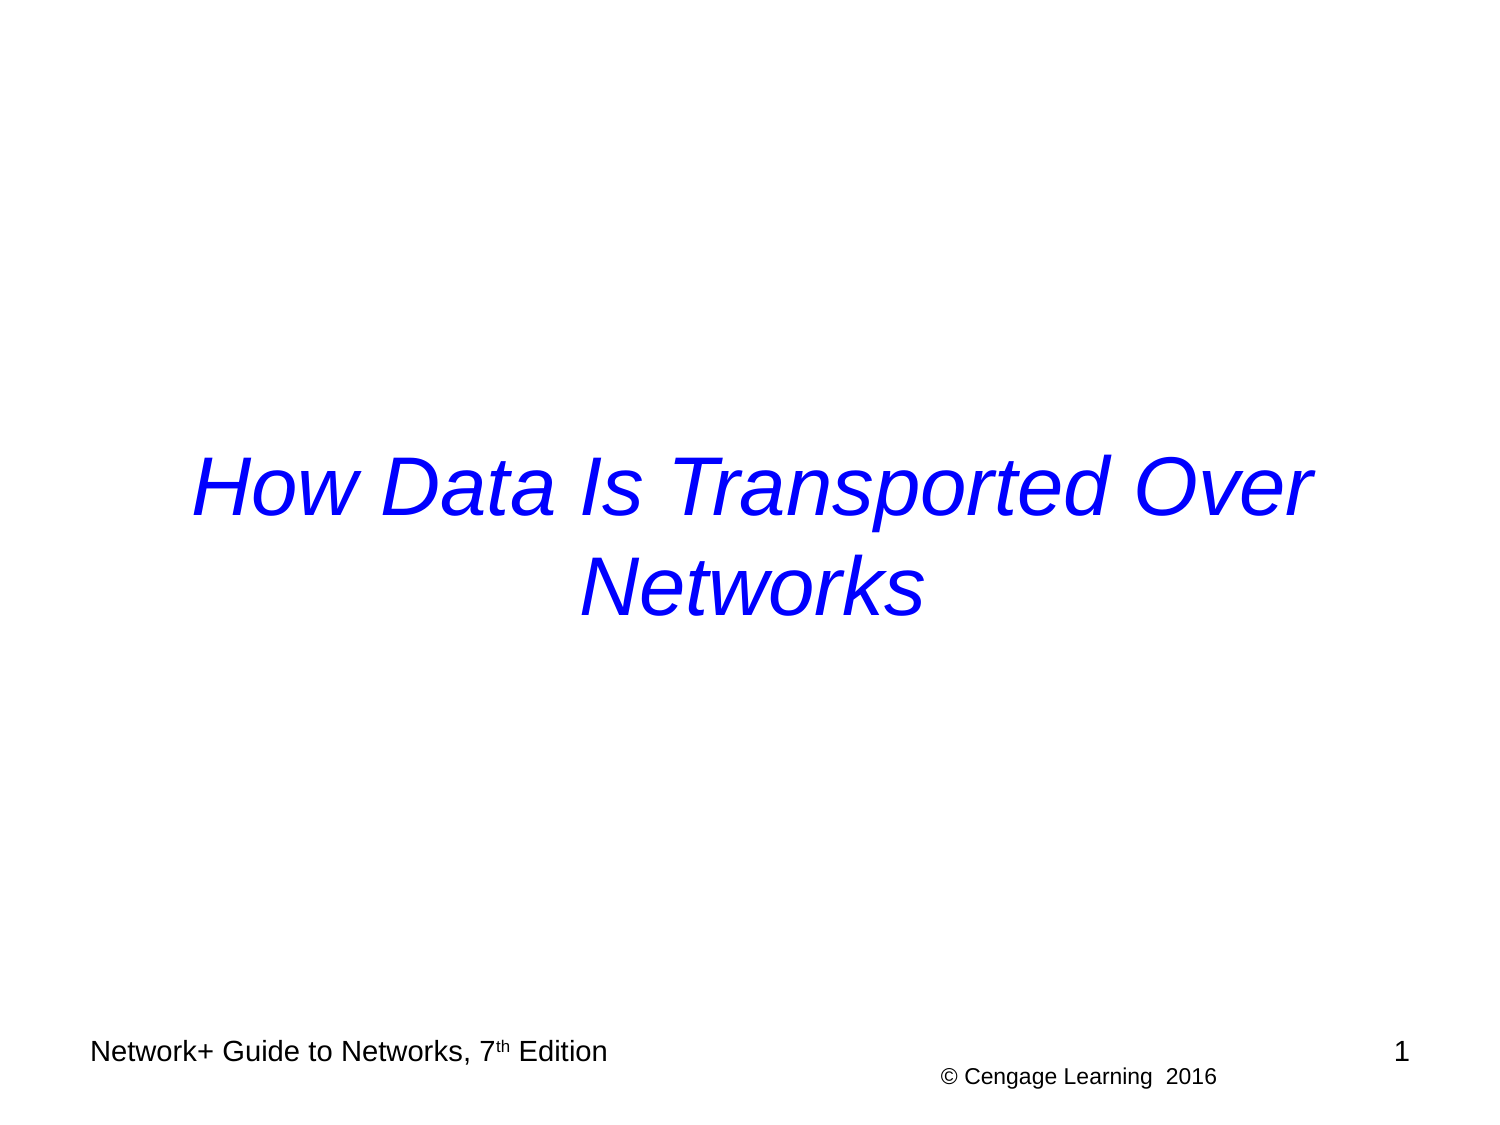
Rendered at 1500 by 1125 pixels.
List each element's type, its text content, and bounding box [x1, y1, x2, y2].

slide_number 1 [1312, 1024, 1426, 1103]
list How Data Is Transported Over Networks [77, 425, 1428, 725]
footer Network+ Guide to Networks, 7th Edition [74, 1024, 713, 1103]
